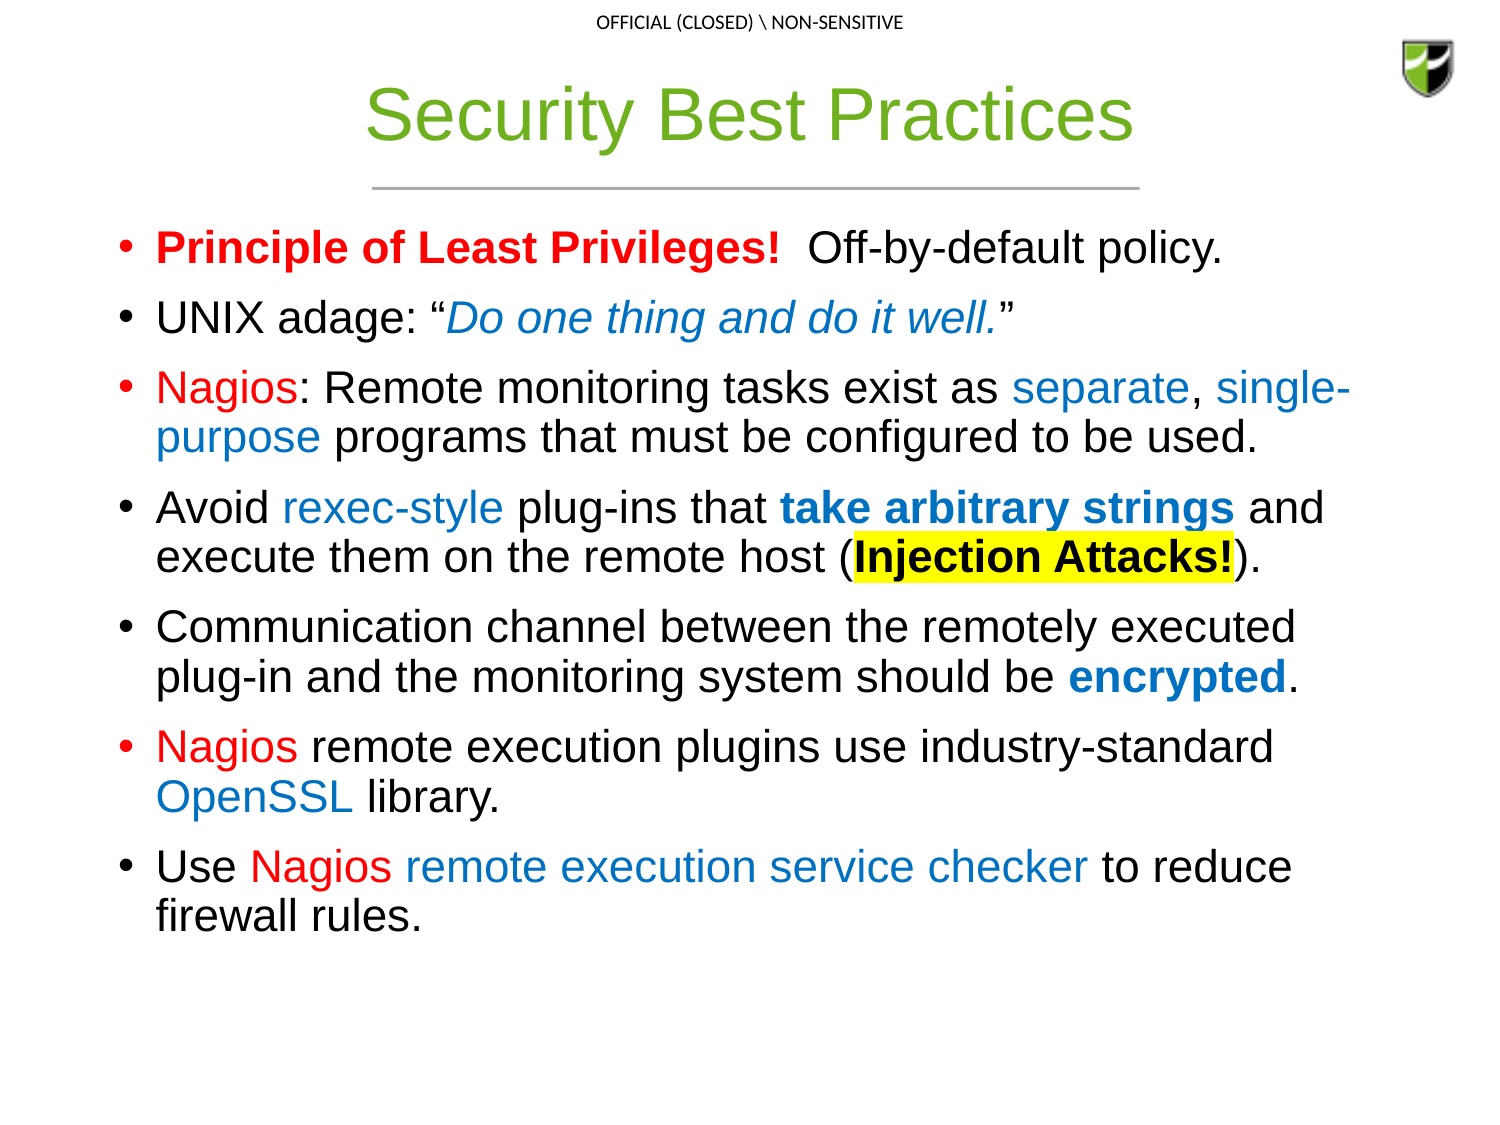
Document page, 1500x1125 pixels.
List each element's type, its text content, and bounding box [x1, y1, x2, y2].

picture [1388, 27, 1472, 113]
list Principle of Least Privileges! Off-by-default policy. UNIX adage: “Do one thing and do it well.” Nagios: Remote monitoring tasks exist as separate, single-purpose programs that must be configured to be used. Avoid rexec-style plug-ins that take arbitrary strings and execute them on the remote host (Injection Attacks!). Communication channel between the remotely executed plug-in and the monitoring system should be encrypted. Nagios remote execution plugins use industry-standard OpenSSL library. Use Nagios remote execution service checker to reduce firewall rules. [103, 216, 1397, 958]
title Security Best Practices [103, 63, 1397, 168]
